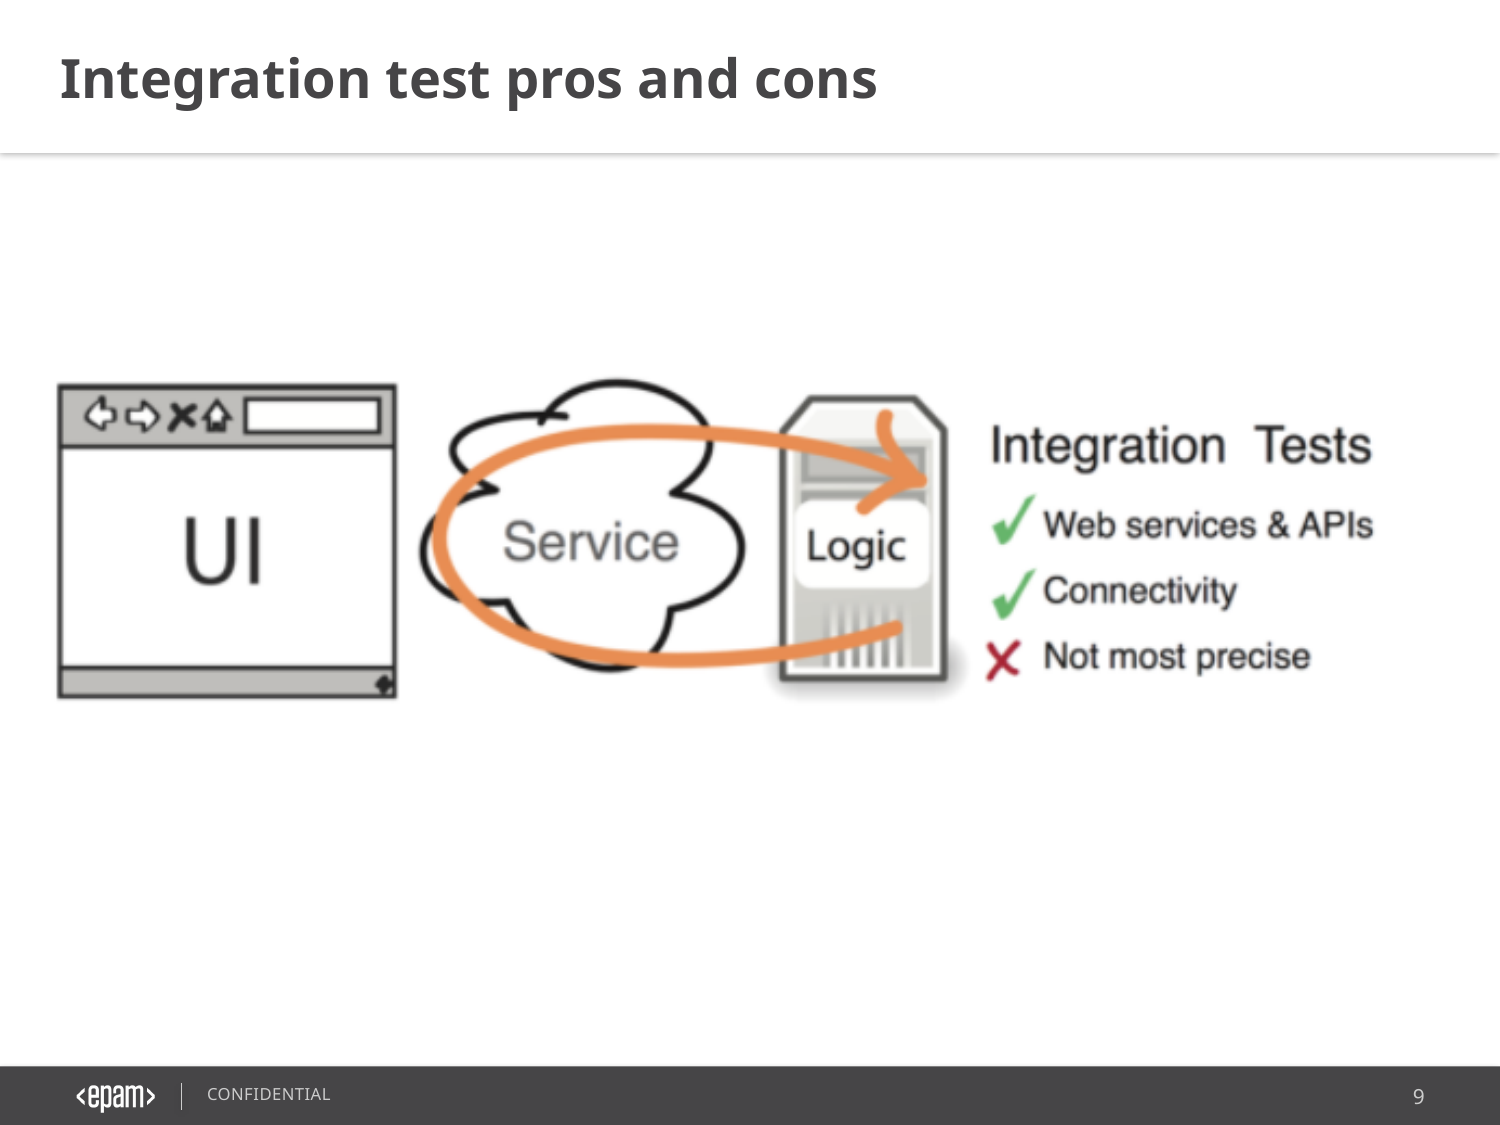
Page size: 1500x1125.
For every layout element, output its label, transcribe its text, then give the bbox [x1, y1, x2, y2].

list Integration test pros and cons [0, 0, 1500, 153]
picture [76, 1085, 155, 1113]
picture [25, 341, 1425, 736]
